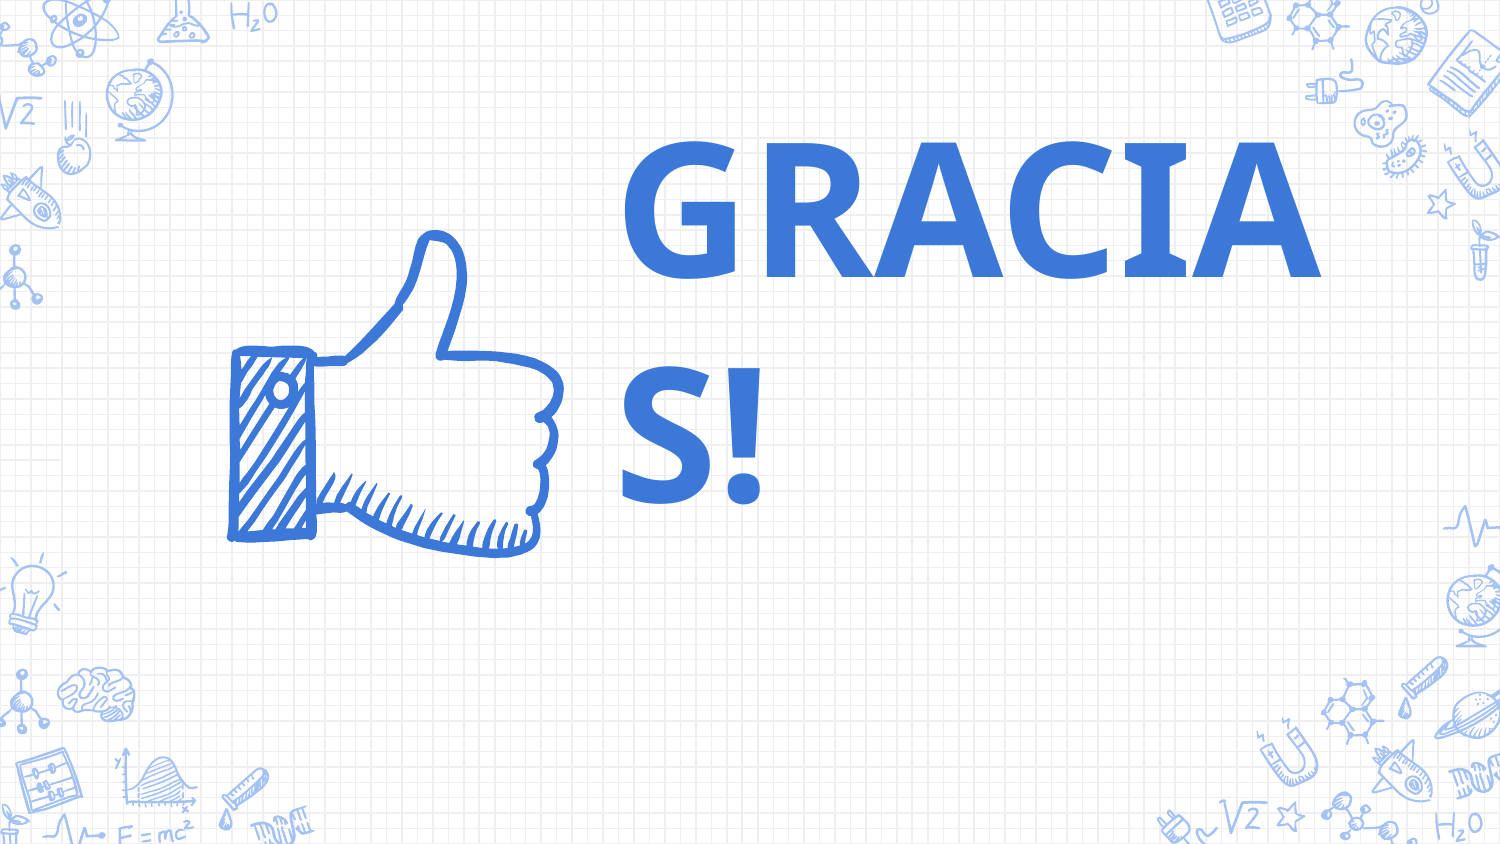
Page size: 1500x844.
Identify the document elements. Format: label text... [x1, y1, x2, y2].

text_box [226, 230, 564, 559]
title GRACIAS! [599, 210, 1425, 555]
